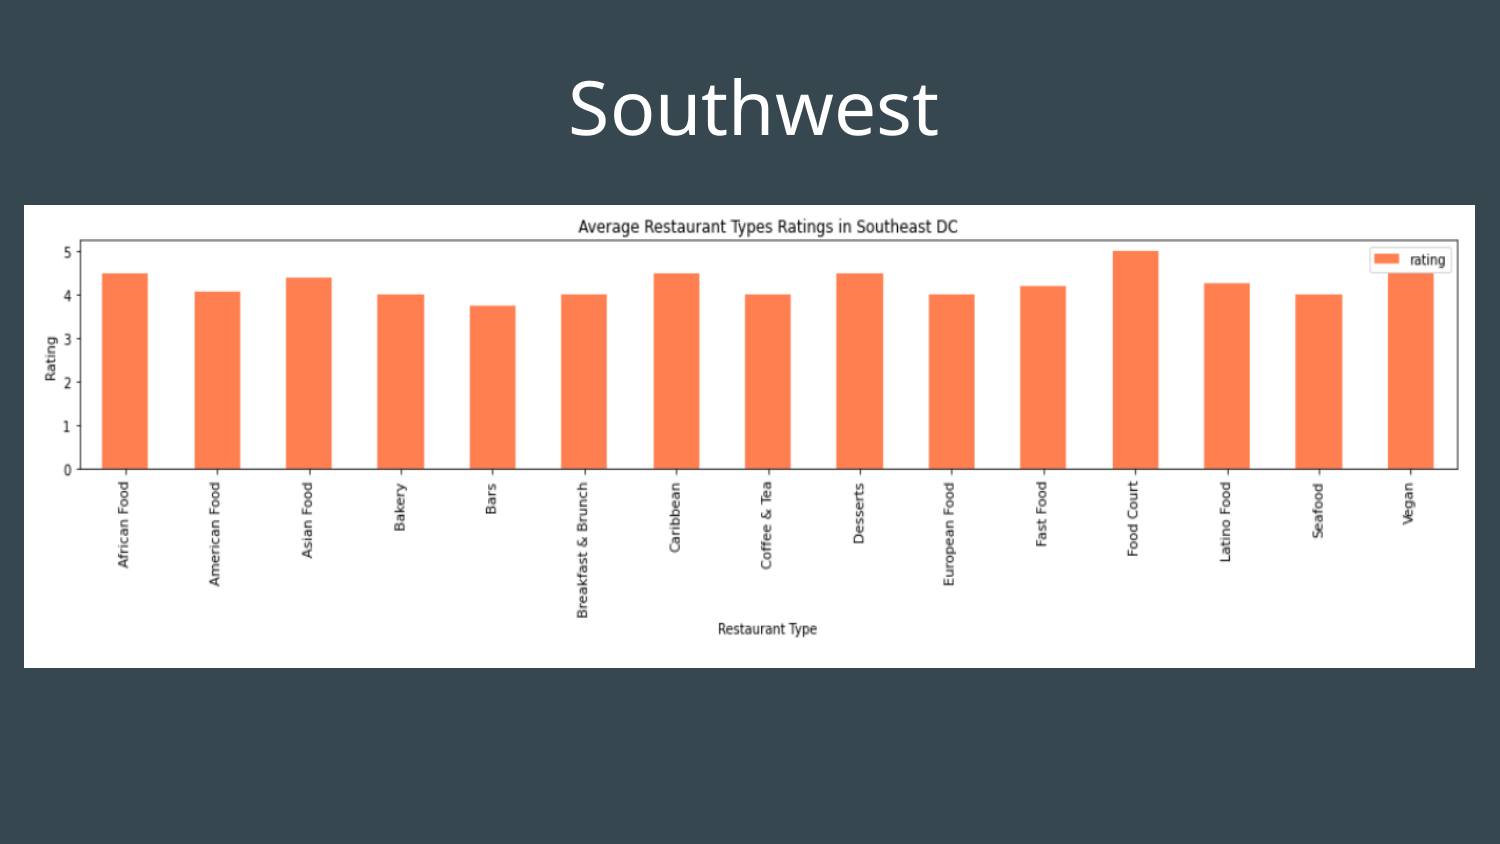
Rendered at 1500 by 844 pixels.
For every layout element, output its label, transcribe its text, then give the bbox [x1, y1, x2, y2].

picture [24, 205, 1476, 669]
title Southwest [110, 24, 1399, 187]
